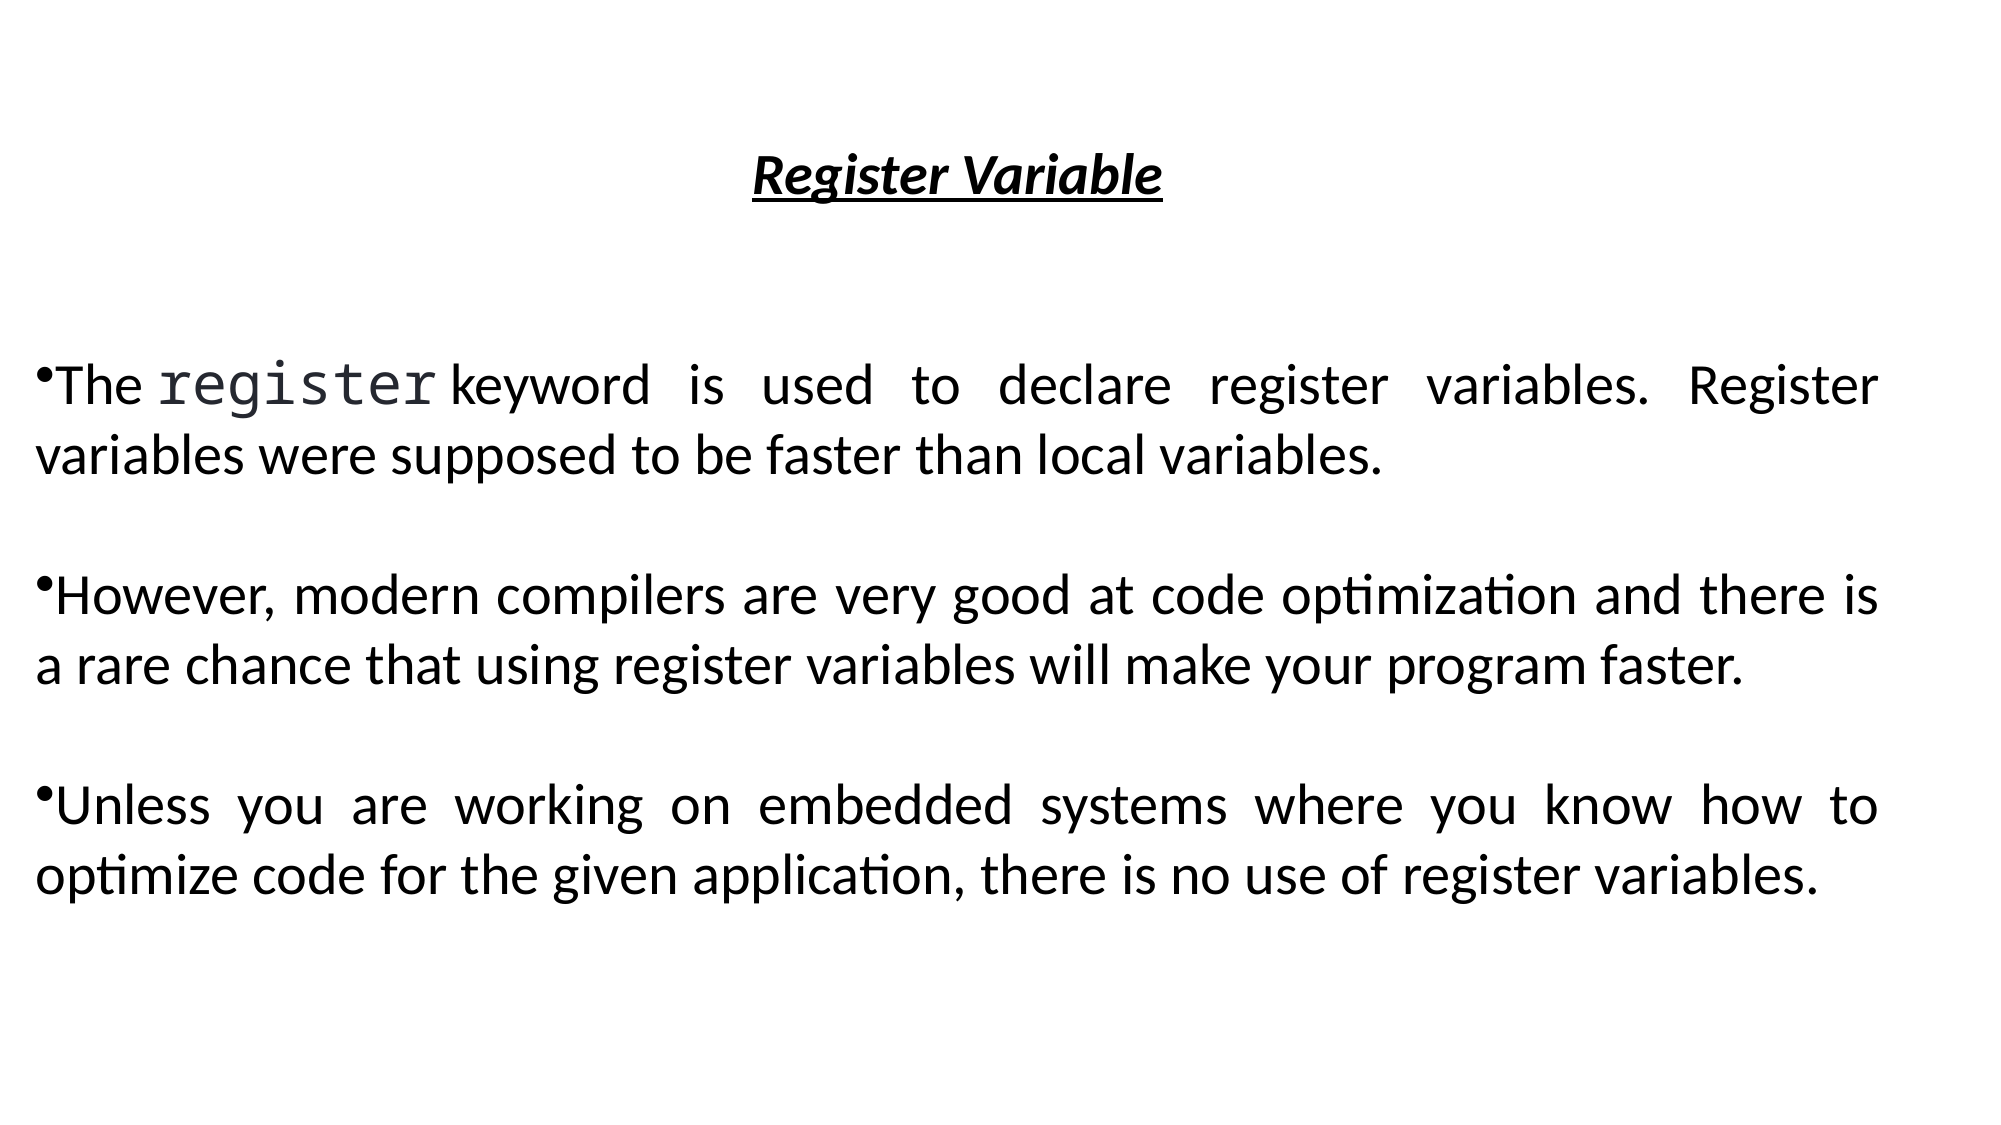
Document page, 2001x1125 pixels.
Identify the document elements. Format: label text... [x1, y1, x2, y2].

text_box Register Variable The register keyword is used to declare register variables. Register variables were supposed to be faster than local variables. However, modern compilers are very good at code optimization and there is a rare chance that using register variables will make your program faster. Unless you are working on embedded systems where you know how to optimize code for the given application, there is no use of register variables. [20, 128, 1896, 914]
